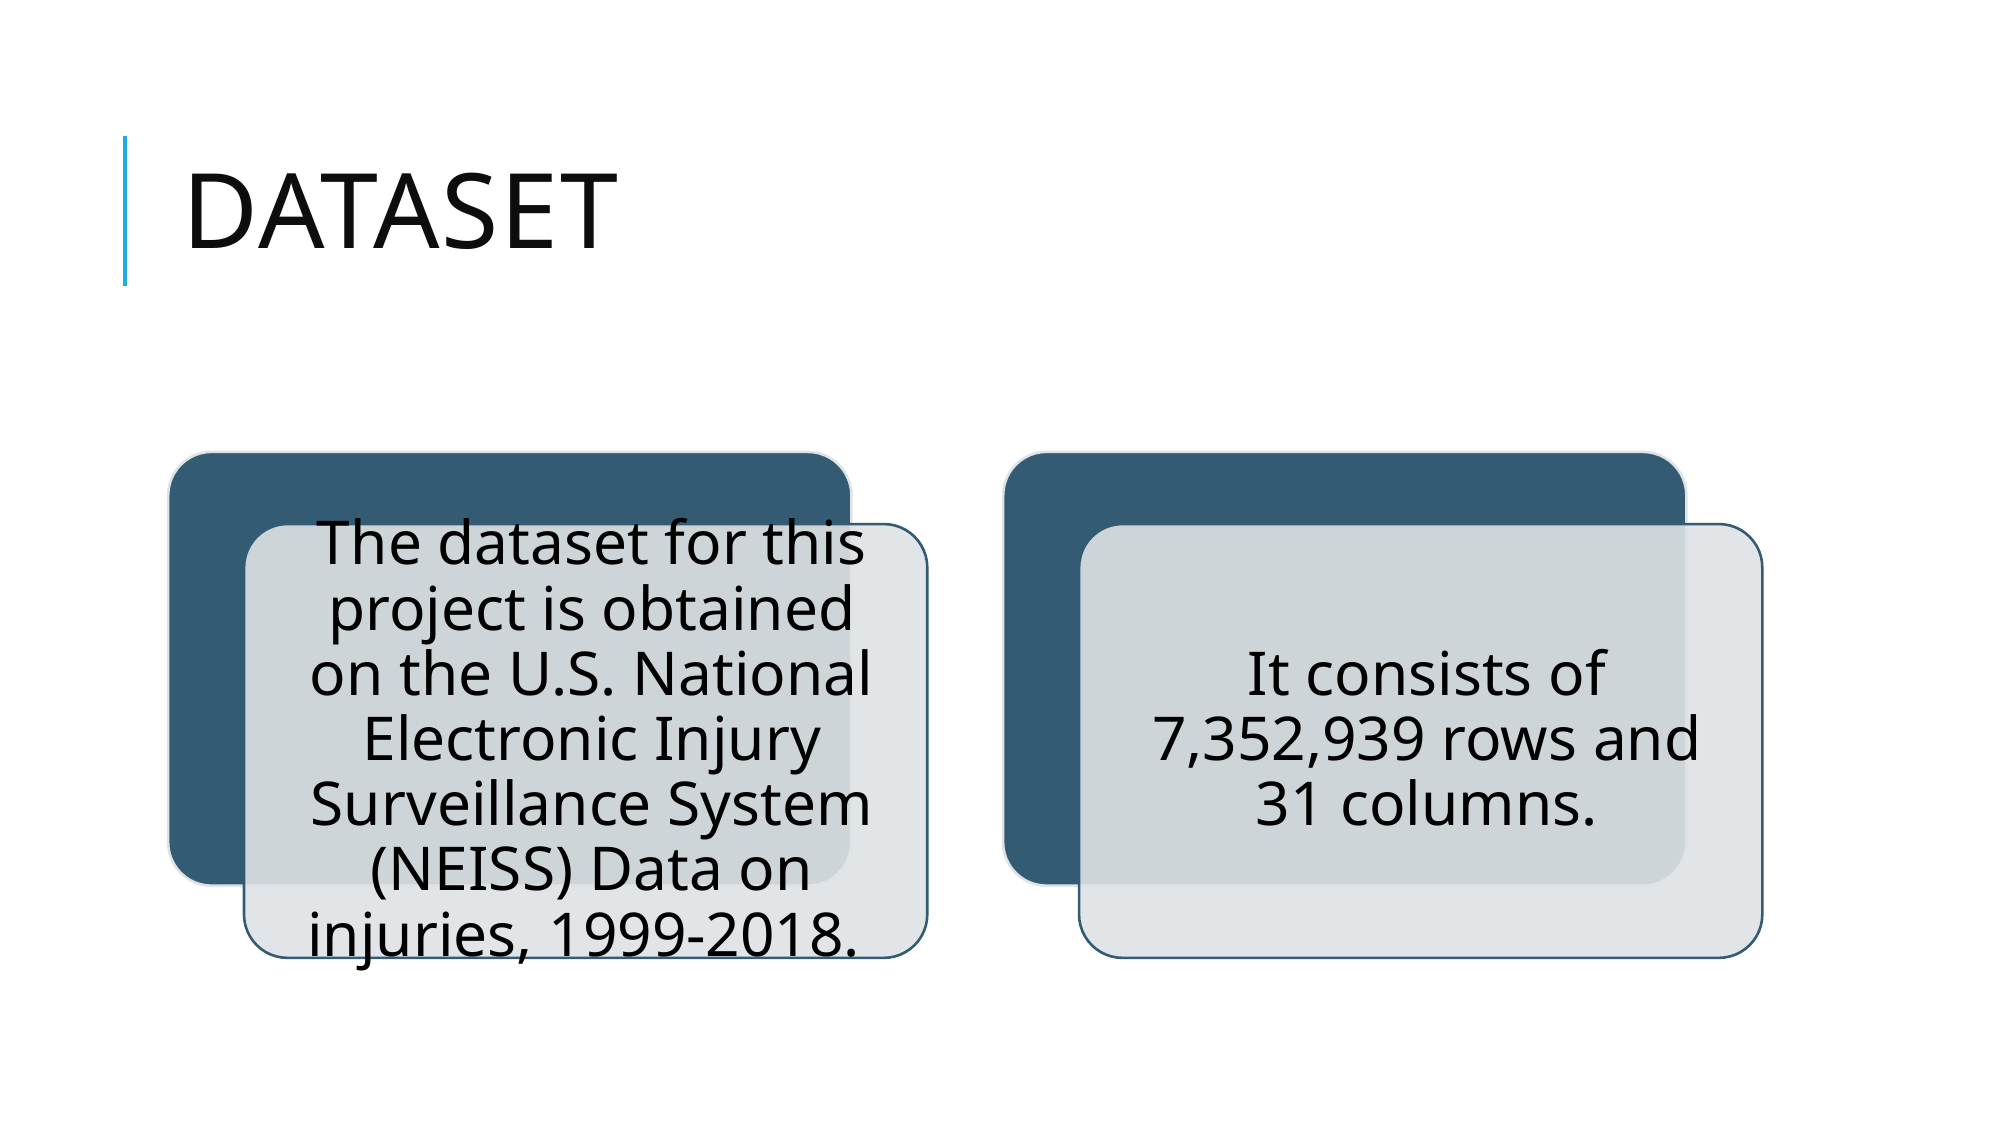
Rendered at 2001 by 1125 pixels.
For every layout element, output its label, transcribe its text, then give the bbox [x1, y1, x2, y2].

title Dataset [168, 96, 1763, 342]
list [167, 374, 1763, 1036]
